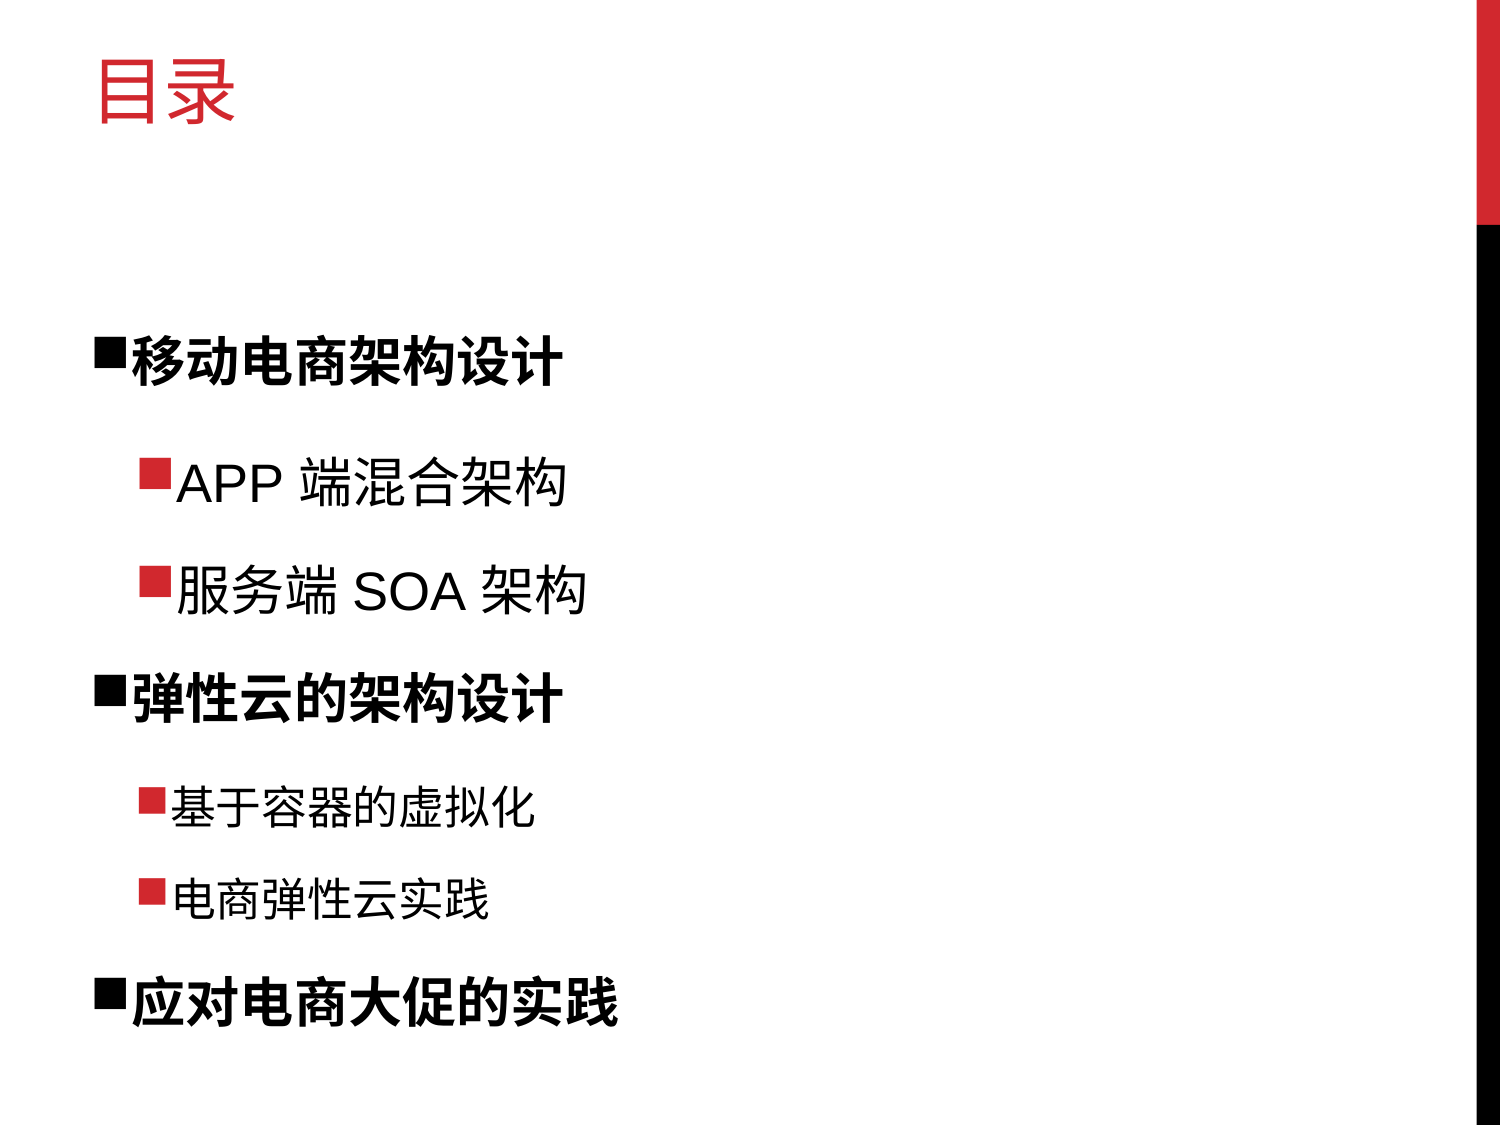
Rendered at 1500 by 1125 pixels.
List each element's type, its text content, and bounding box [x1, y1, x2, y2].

title 目录 [75, 25, 1025, 141]
list 移动电商架构设计 APP端混合架构 服务端SOA架构 弹性云的架构设计 基于容器的虚拟化 电商弹性云实践 应对电商大促的实践 [75, 287, 1325, 1020]
